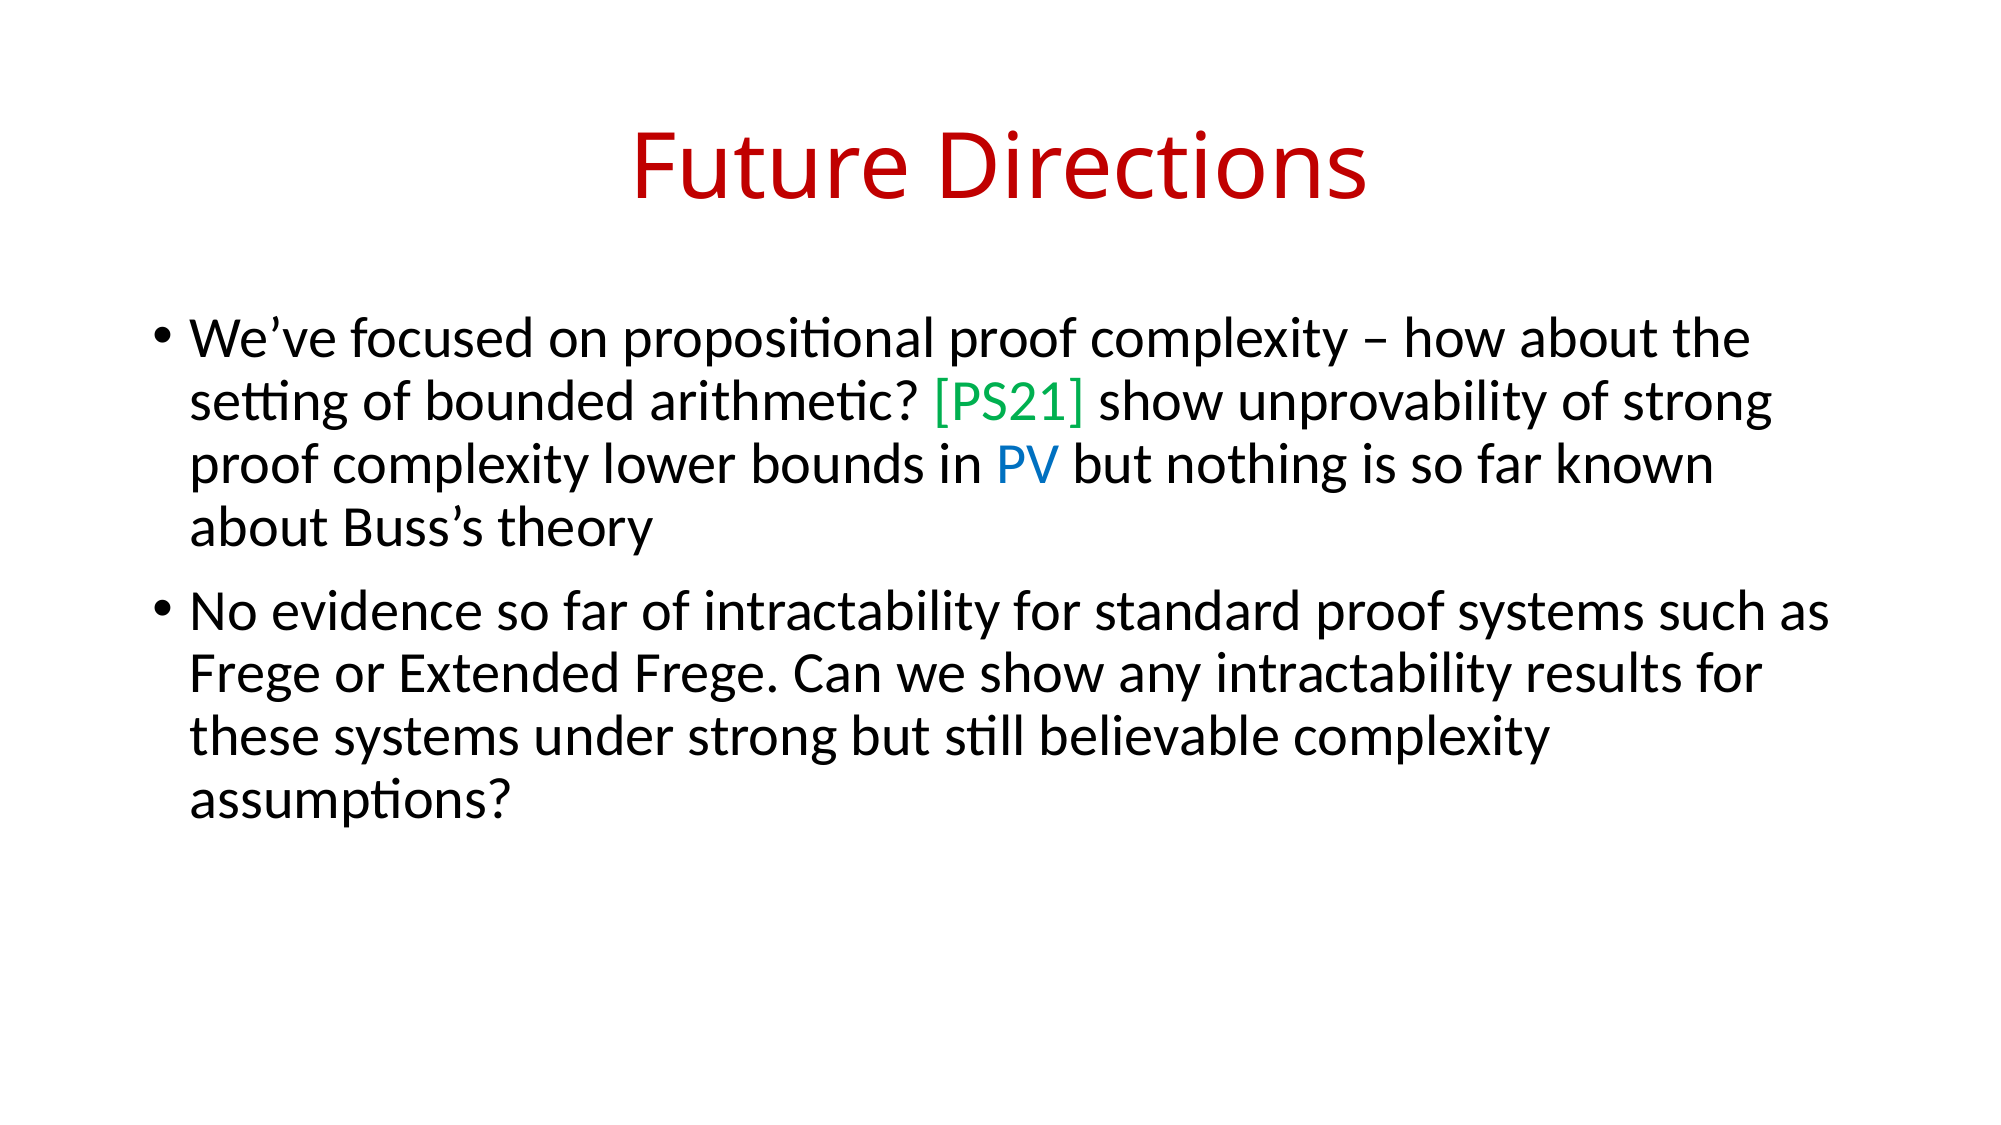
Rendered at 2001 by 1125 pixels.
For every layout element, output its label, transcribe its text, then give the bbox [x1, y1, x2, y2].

title Future Directions [137, 59, 1863, 278]
